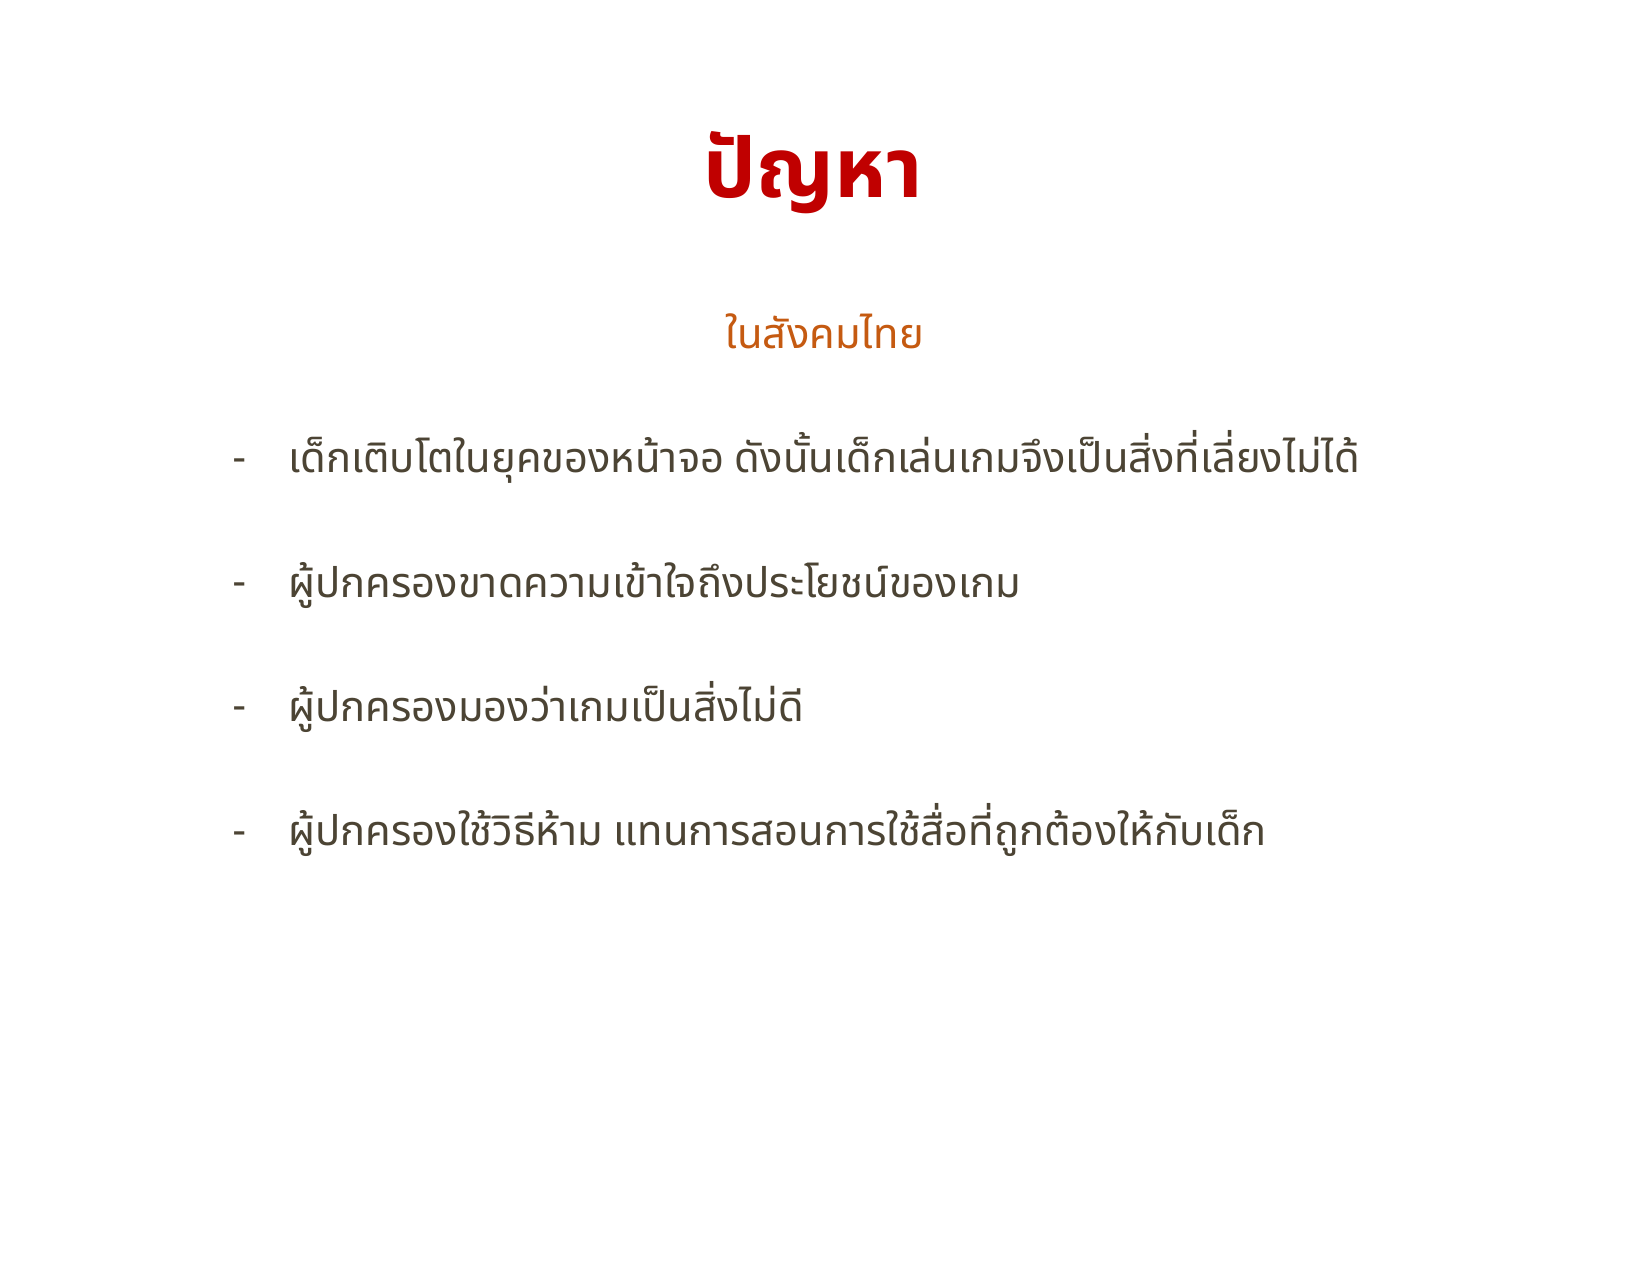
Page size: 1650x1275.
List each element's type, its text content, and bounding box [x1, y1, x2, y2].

text_box ในสังคมไทย เด็กเติบโตในยุคของหน้าจอ ดังนั้นเด็กเล่นเกมจึงเป็นสิ่งที่เลี่ยงไม่ได้ ผู้ปกครองขาดความเข้าใจถึงประโยชน์ของเกม ผู้ปกครองมองว่าเกมเป็นสิ่งไม่ดี ผู้ปกครองใช้วิธีห้าม แทนการสอนการใช้สื่อที่ถูกต้องให้กับเด็ก [217, 304, 1433, 1029]
text_box ปัญหา [504, 118, 1122, 238]
